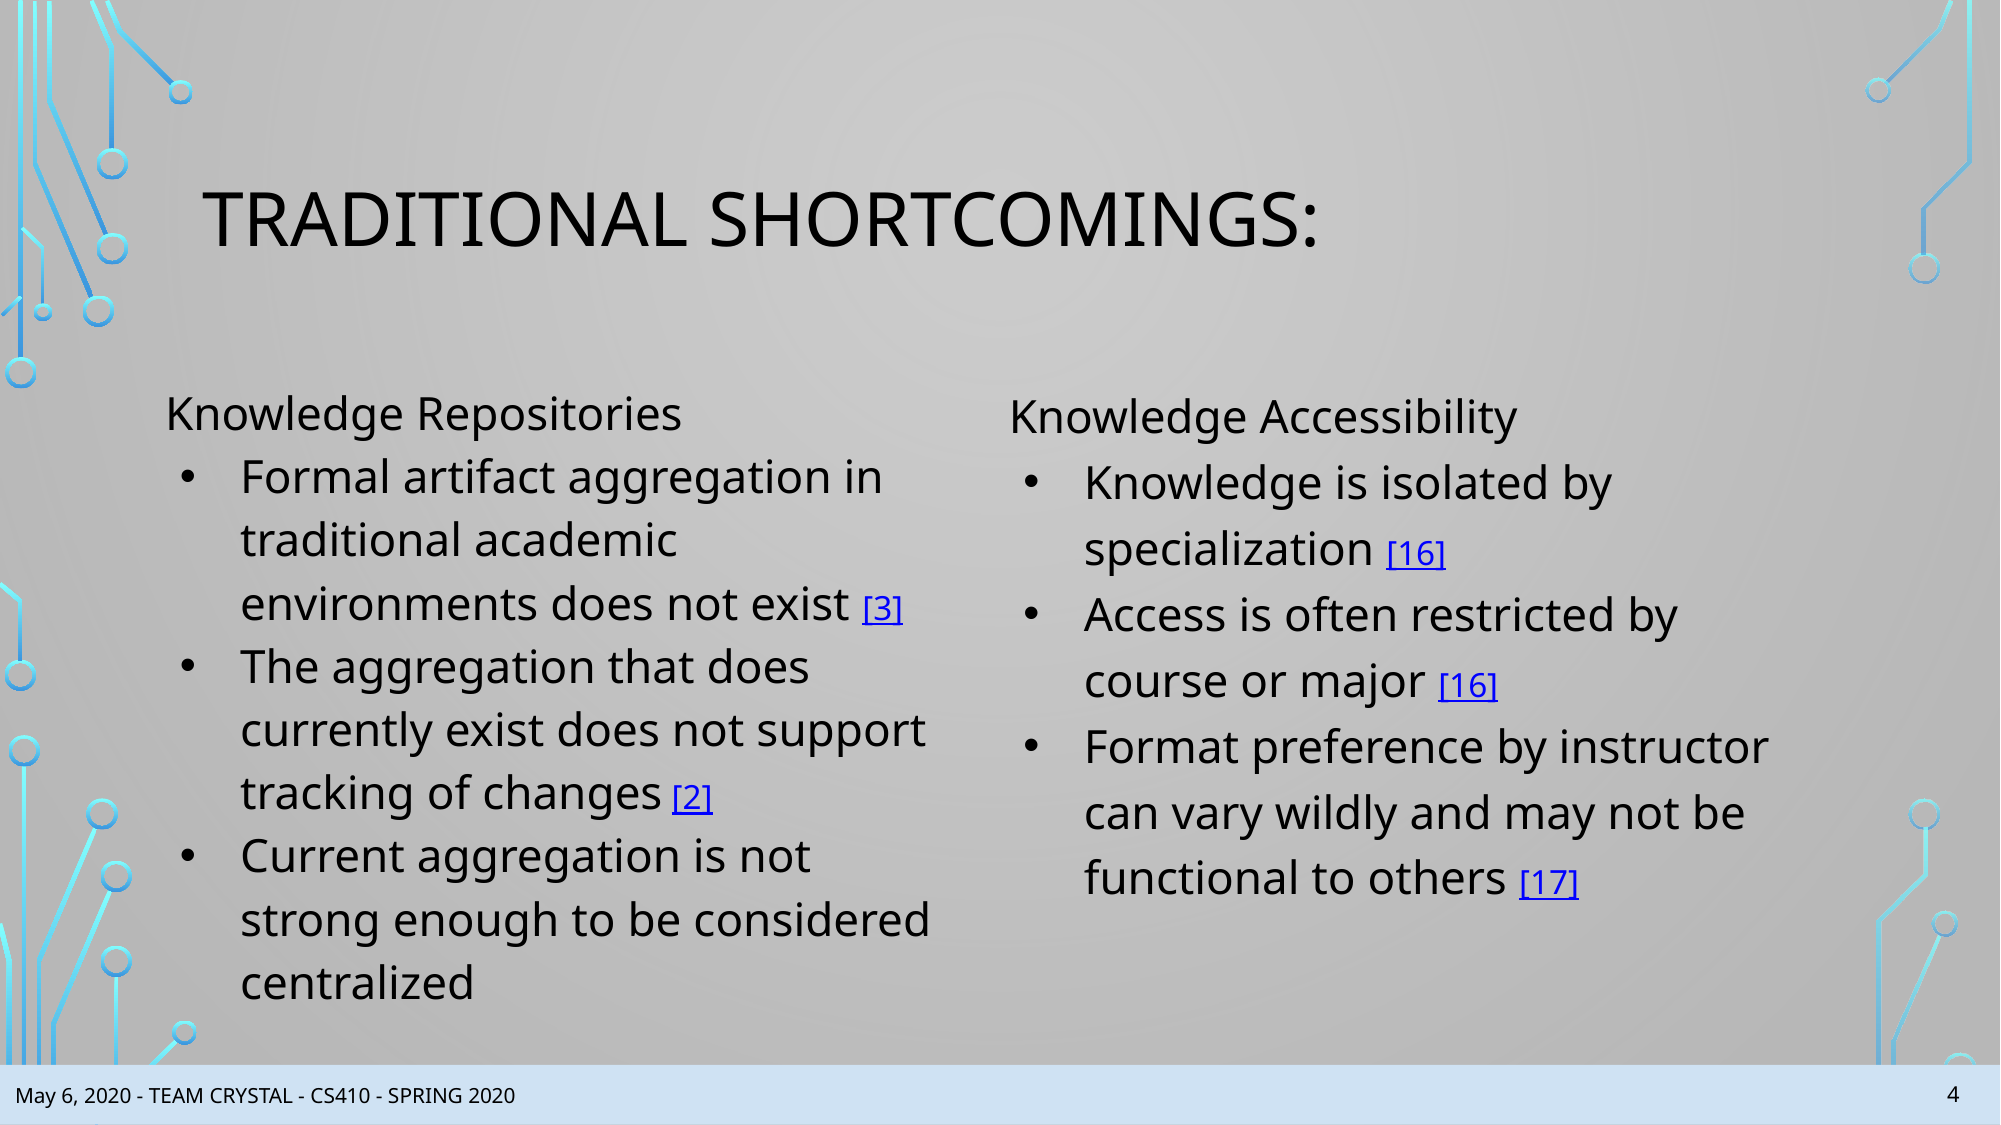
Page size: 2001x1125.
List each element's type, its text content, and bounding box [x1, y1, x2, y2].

list Knowledge Accessibility Knowledge is isolated by specialization [16] Access is often restricted by course or major [16] Format preference by instructor can vary wildly and may not be functional to others [17] [993, 369, 1794, 950]
title TRADITIONAL SHORTCOMINGS: [187, 101, 1813, 344]
slide_number ‹#› [1848, 1065, 1975, 1125]
list Knowledge Repositories Formal artifact aggregation in traditional academic environments does not exist [3] The aggregation that does currently exist does not support tracking of changes [2] Current aggregation is not strong enough to be considered centralized [150, 369, 974, 950]
